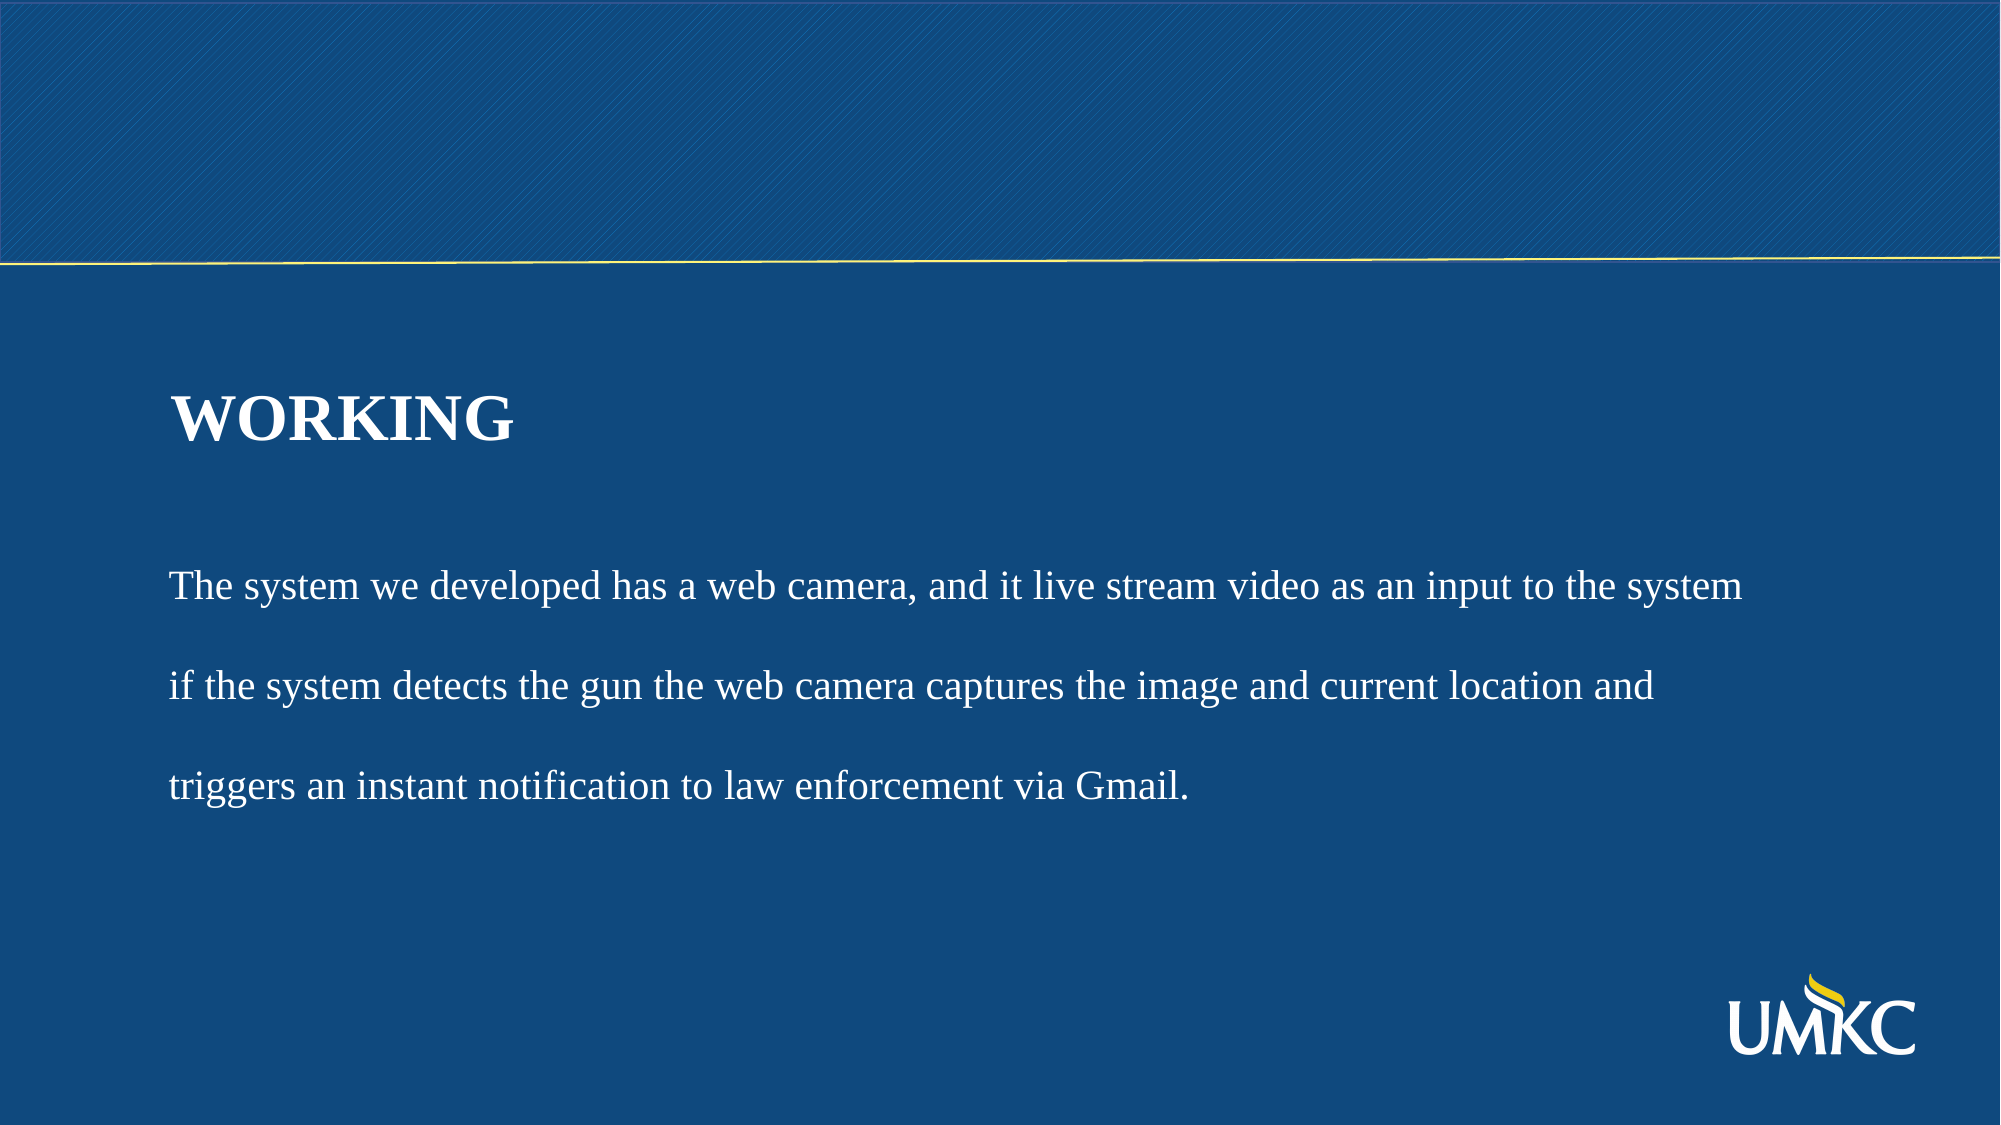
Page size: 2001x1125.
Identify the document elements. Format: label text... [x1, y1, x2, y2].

text_box The system we developed has a web camera, and it live stream video as an input to the system if the system detects the gun the web camera captures the image and current location and triggers an instant notification to law enforcement via Gmail. [153, 500, 1785, 915]
picture [1705, 949, 1940, 1079]
text_box WORKING [155, 366, 531, 461]
